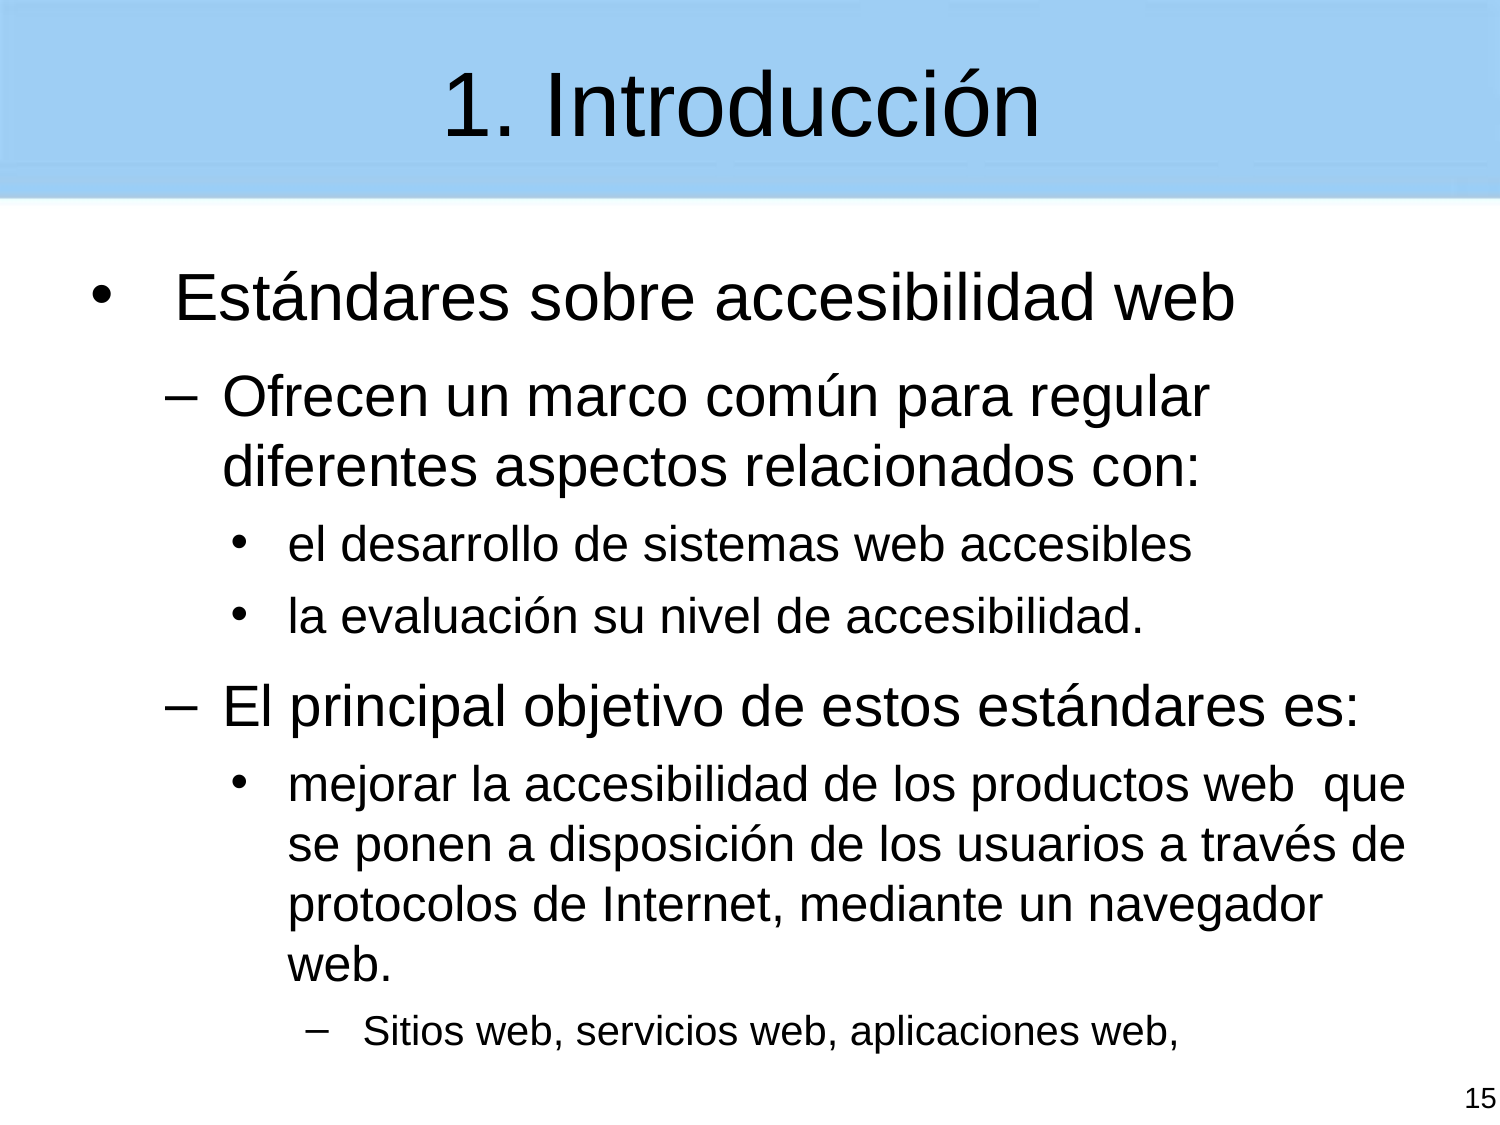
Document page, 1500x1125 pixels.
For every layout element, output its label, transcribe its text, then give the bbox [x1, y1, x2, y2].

slide_number 15 [1161, 1066, 1500, 1125]
picture [0, 0, 1500, 1125]
title 1. Introducción [67, 0, 1418, 200]
list Estándares sobre accesibilidad web Ofrecen un marco común para regular diferentes aspectos relacionados con: el desarrollo de sistemas web accesibles la evaluación su nivel de accesibilidad. El principal objetivo de estos estándares es: mejorar la accesibilidad de los productos web que se ponen a disposición de los usuarios a través de protocolos de Internet, mediante un navegador web. Sitios web, servicios web, aplicaciones web, [75, 246, 1425, 1102]
